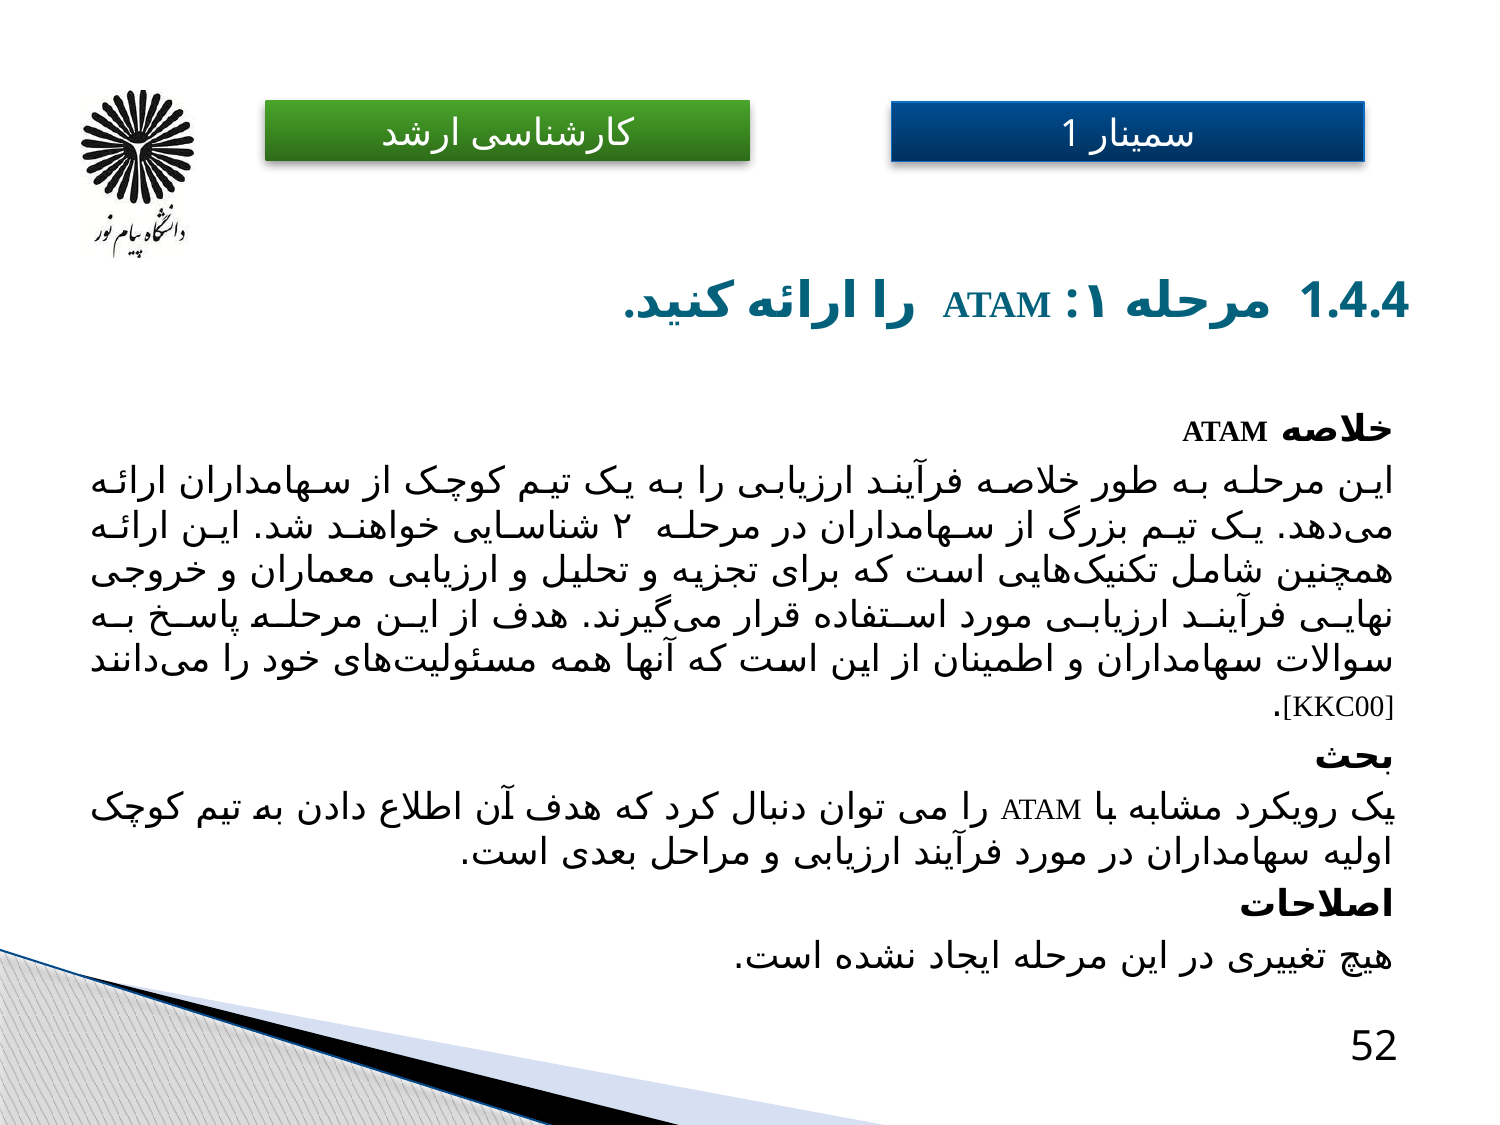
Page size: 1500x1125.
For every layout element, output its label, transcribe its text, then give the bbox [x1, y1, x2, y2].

slide_number 52 [1316, 1023, 1432, 1084]
list خلاصه ATAM این مرحله به طور خلاصه فرآیند ارزیابی را به یک تیم کوچک از سهامداران ارائه می‌دهد. یک تیم بزرگ از سهامداران در مرحله ۲ شناسایی خواهند شد. این ارائه همچنین شامل تکنیک‌هایی است که برای تجزیه و تحلیل و ارزیابی معماران و خروجی نهایی فرآیند ارزیابی مورد استفاده قرار می‌گیرند. هدف از این مرحله پاسخ به سوالات سهامداران و اطمینان از این است که آنها همه مسئولیت‌های خود را می‌دانند [KKC00]‏. ​ بحث یک رویکرد مشابه با ATAM را می توان دنبال کرد که هدف آن اطلاع دادن به تیم کوچک اولیه سهامداران در مورد فرآیند ارزیابی و مراحل بعدی است. ​ اصلاحات هیچ تغییری در این مرحله ایجاد نشده است. ​ [75, 397, 1425, 986]
picture [53, 90, 222, 258]
title 1.4.4 مرحله ۱: ATAM را ارائه کنید. ​ [549, 233, 1425, 362]
